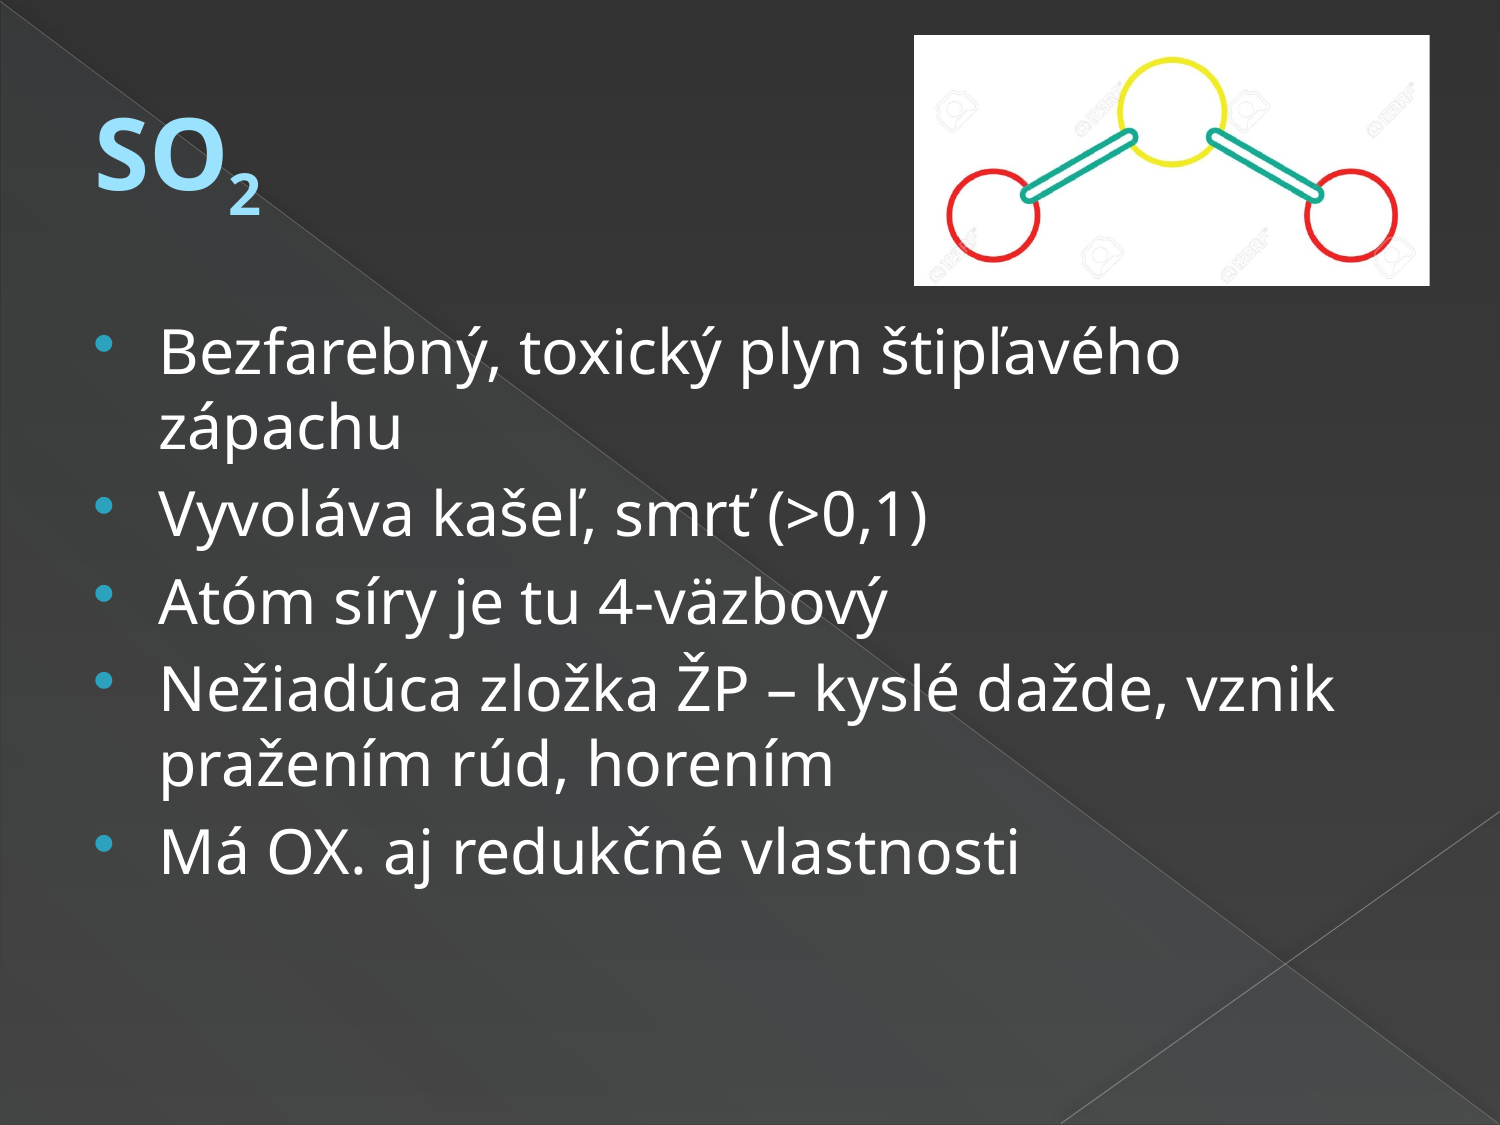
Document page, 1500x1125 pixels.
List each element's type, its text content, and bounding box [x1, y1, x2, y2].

title SO2 [0, 43, 904, 274]
list Bezfarebný, toxický plyn štipľavého zápachu Vyvoláva kašeľ, smrť (>0,1) Atóm síry je tu 4-väzbový Nežiadúca zložka ŽP – kyslé dažde, vznik pražením rúd, horením Má OX. aj redukčné vlastnosti [70, 304, 1421, 1055]
picture [913, 34, 1430, 286]
